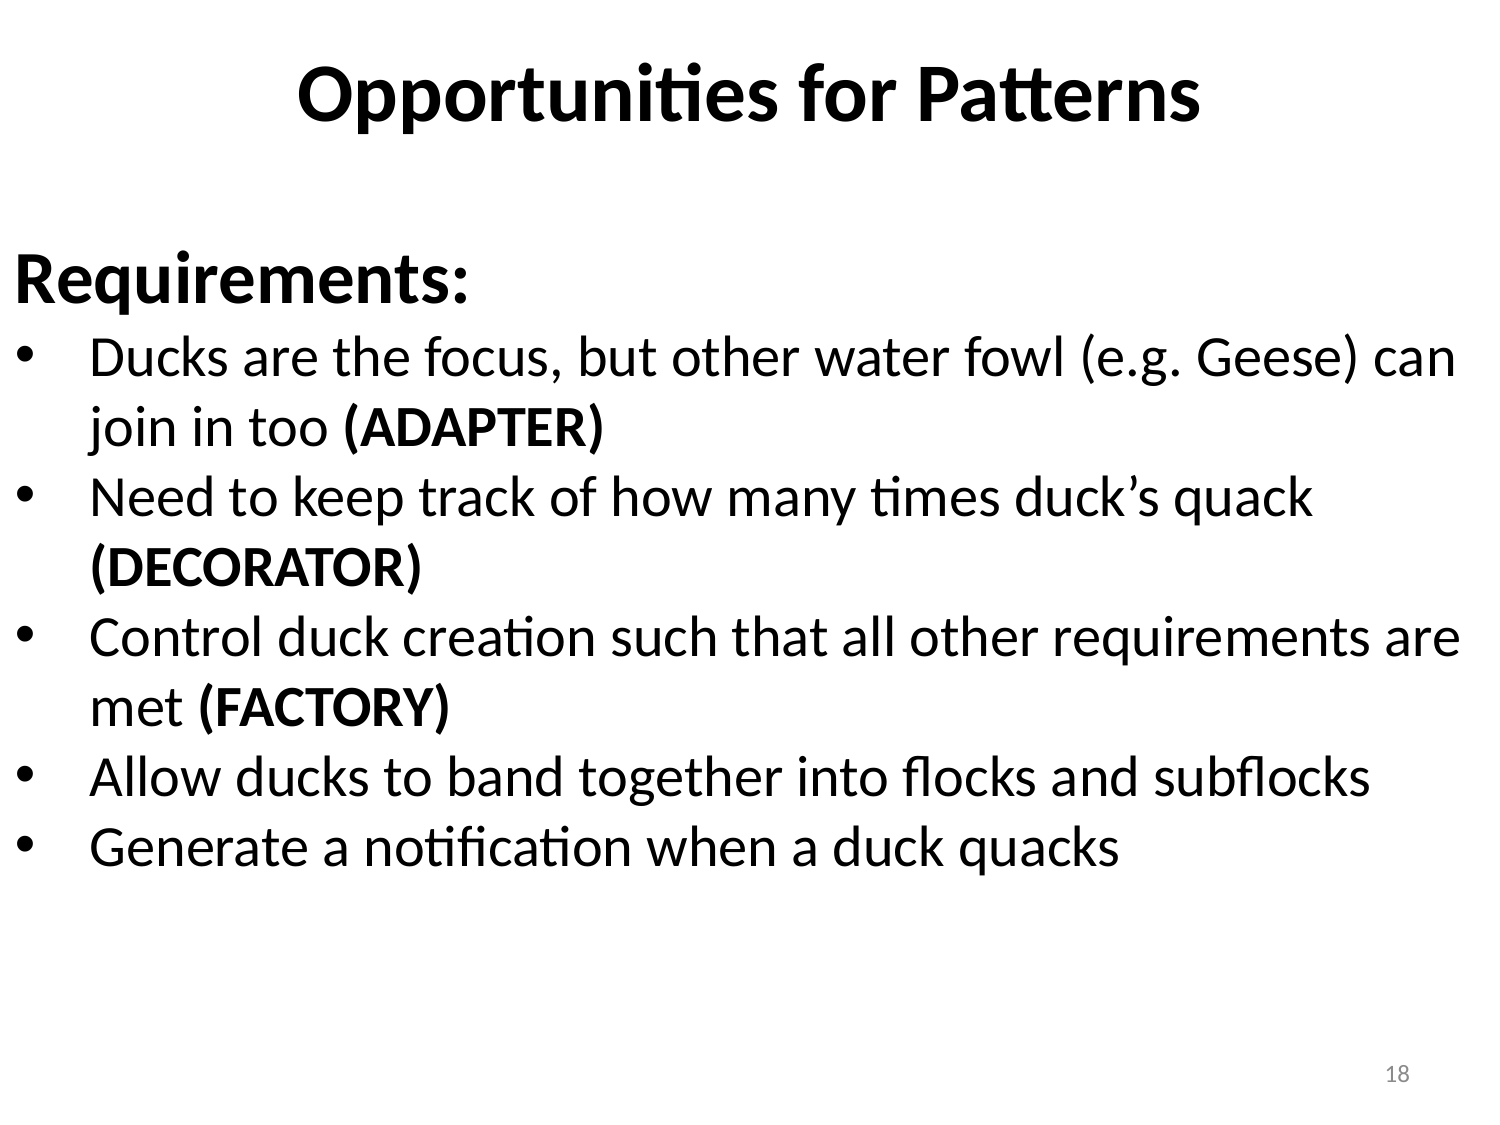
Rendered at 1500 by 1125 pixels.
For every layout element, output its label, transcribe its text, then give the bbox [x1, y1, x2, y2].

text_box Opportunities for Patterns Requirements: Ducks are the focus, but other water fowl (e.g. Geese) can join in too (ADAPTER) Need to keep track of how many times duck’s quack (DECORATOR) Control duck creation such that all other requirements are met (FACTORY) Allow ducks to band together into flocks and subflocks Generate a notification when a duck quacks [0, 30, 1500, 886]
slide_number 18 [1074, 1042, 1425, 1103]
